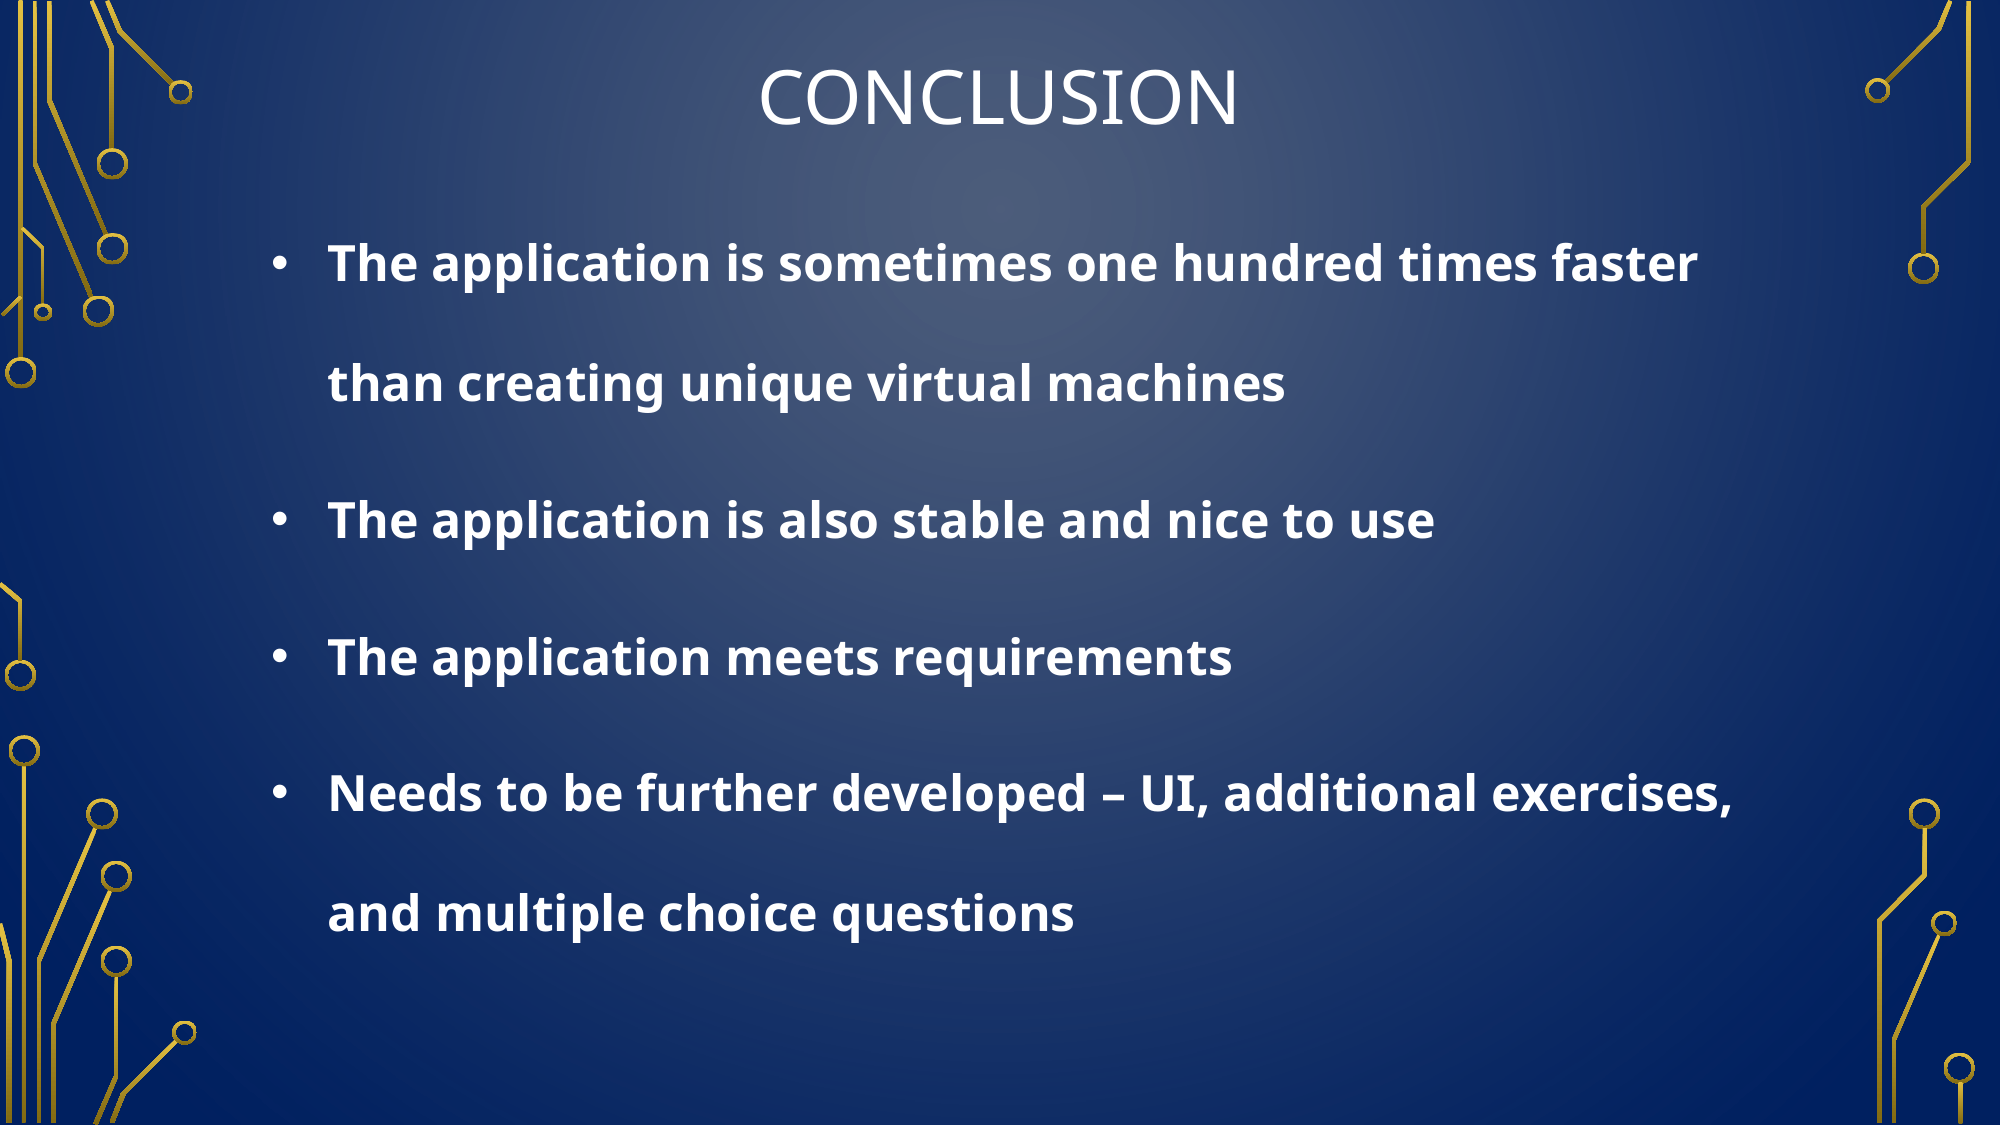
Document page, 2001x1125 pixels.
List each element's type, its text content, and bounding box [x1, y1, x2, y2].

text_box The application is sometimes one hundred times faster than creating unique virtual machines The application is also stable and nice to use The application meets requirements Needs to be further developed – UI, additional exercises, and multiple choice questions [256, 164, 1771, 950]
title Conclusion [187, 0, 1813, 222]
